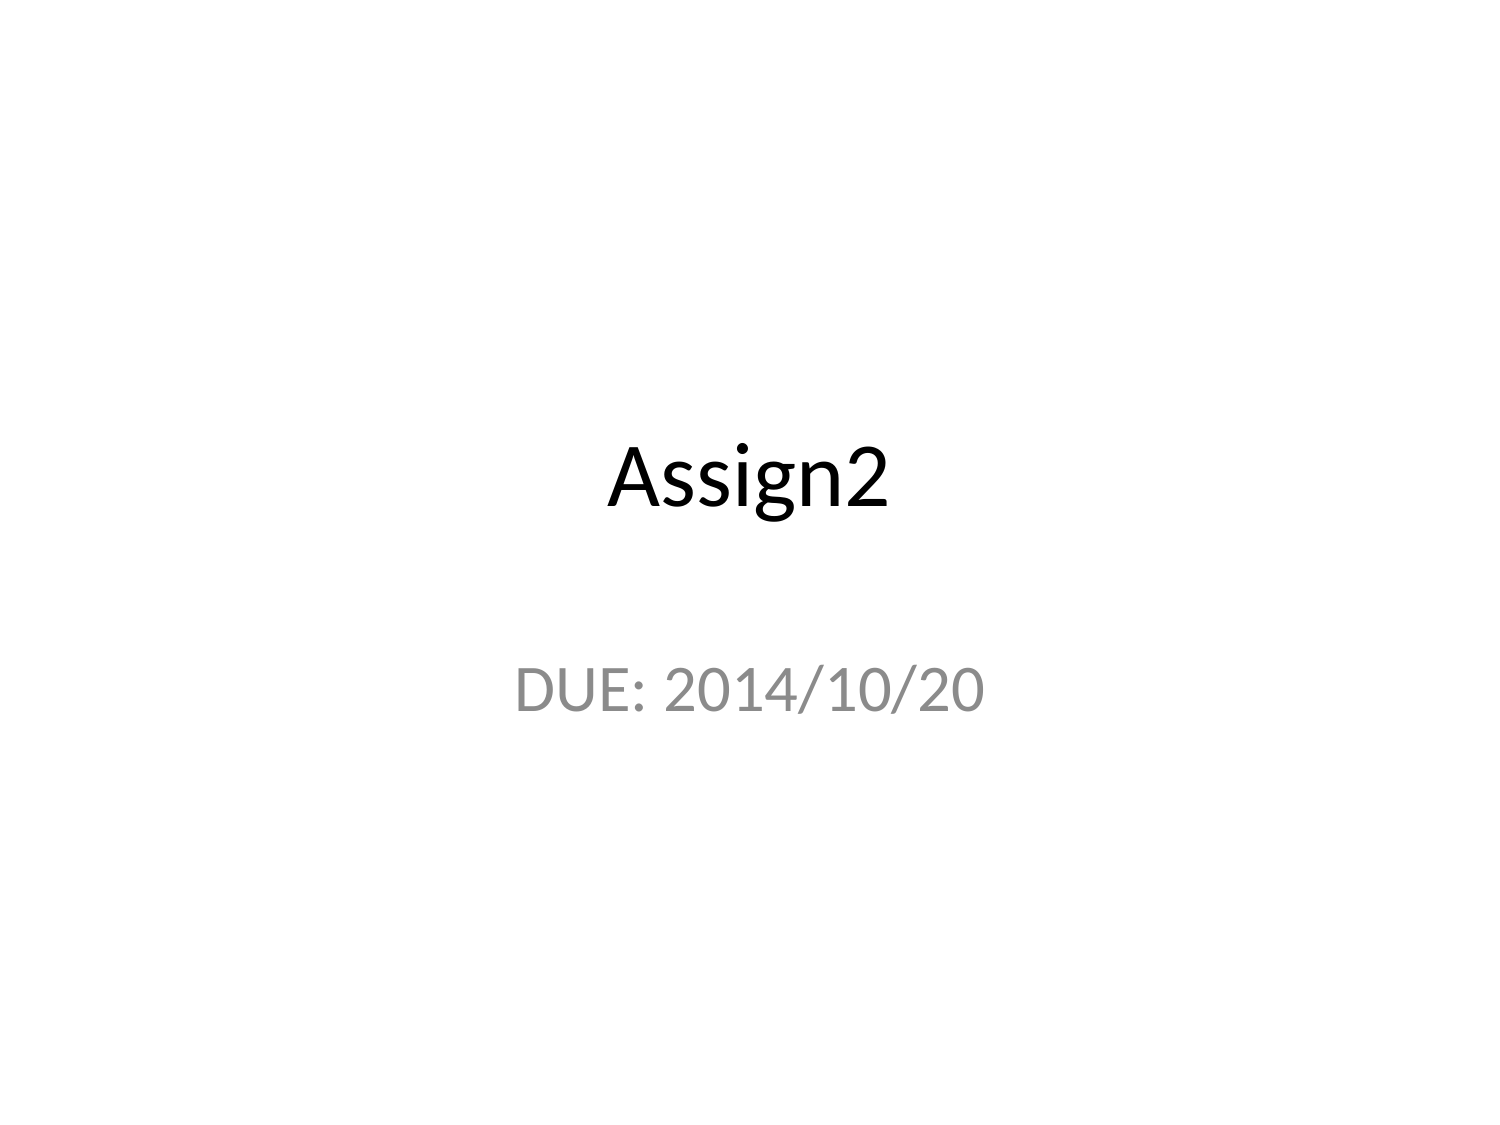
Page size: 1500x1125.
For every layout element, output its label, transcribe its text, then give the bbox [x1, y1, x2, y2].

title Assign2 [112, 349, 1388, 591]
subtitle DUE: 2014/10/20 [225, 637, 1275, 925]
